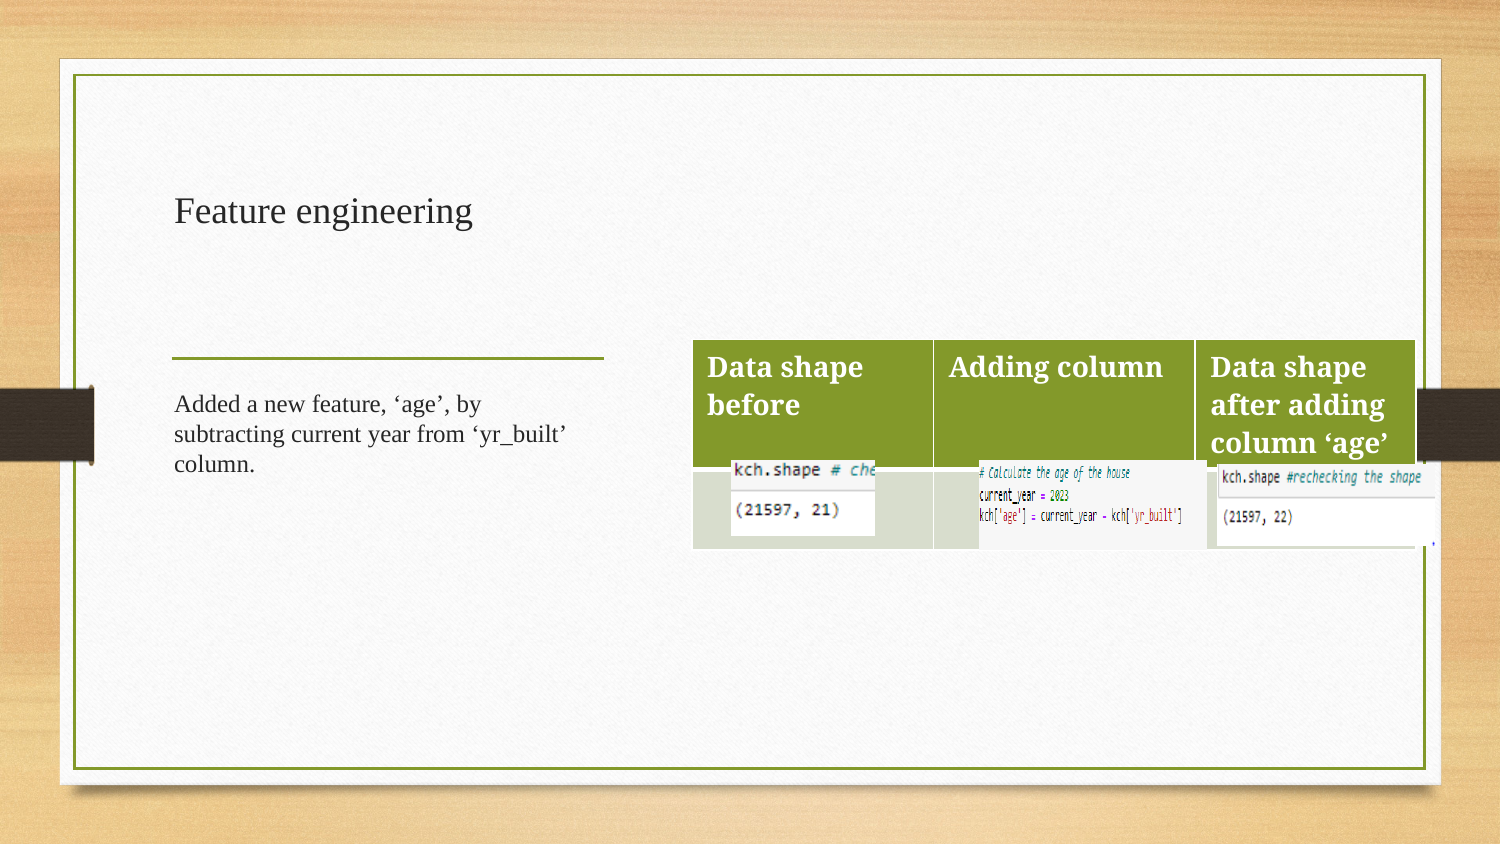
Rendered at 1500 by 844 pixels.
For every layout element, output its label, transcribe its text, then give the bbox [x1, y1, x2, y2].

table_header Data shape after adding column ‘age’ [1196, 340, 1415, 467]
table_cell [934, 472, 979, 549]
table_cell [693, 472, 933, 549]
table_header Data shape before [693, 340, 933, 467]
title Feature engineering [159, 170, 617, 340]
picture [0, 0, 1500, 844]
table_header Adding column [934, 340, 1194, 467]
list Added a new feature, ‘age’, by subtracting current year from ‘yr_built’ column. [159, 372, 608, 673]
table_cell [1207, 472, 1415, 549]
